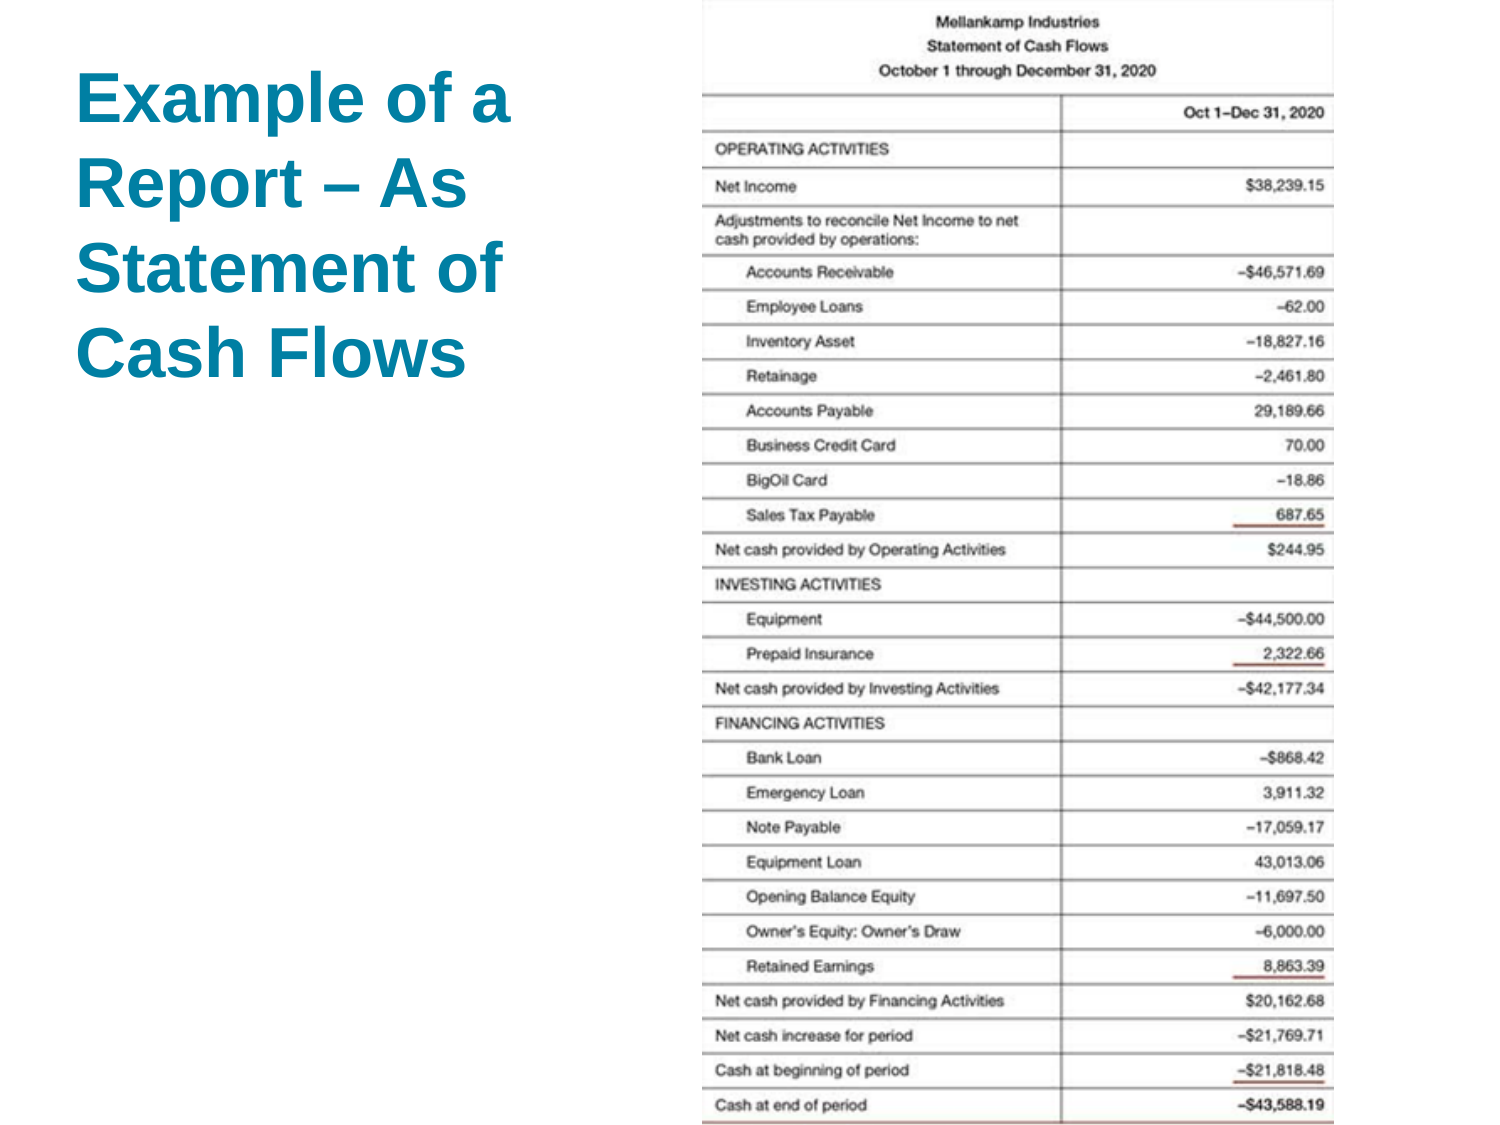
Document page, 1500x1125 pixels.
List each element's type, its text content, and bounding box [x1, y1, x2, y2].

picture [702, 0, 1334, 1125]
title Example of a Report – As Statement of Cash Flows [75, 35, 634, 392]
